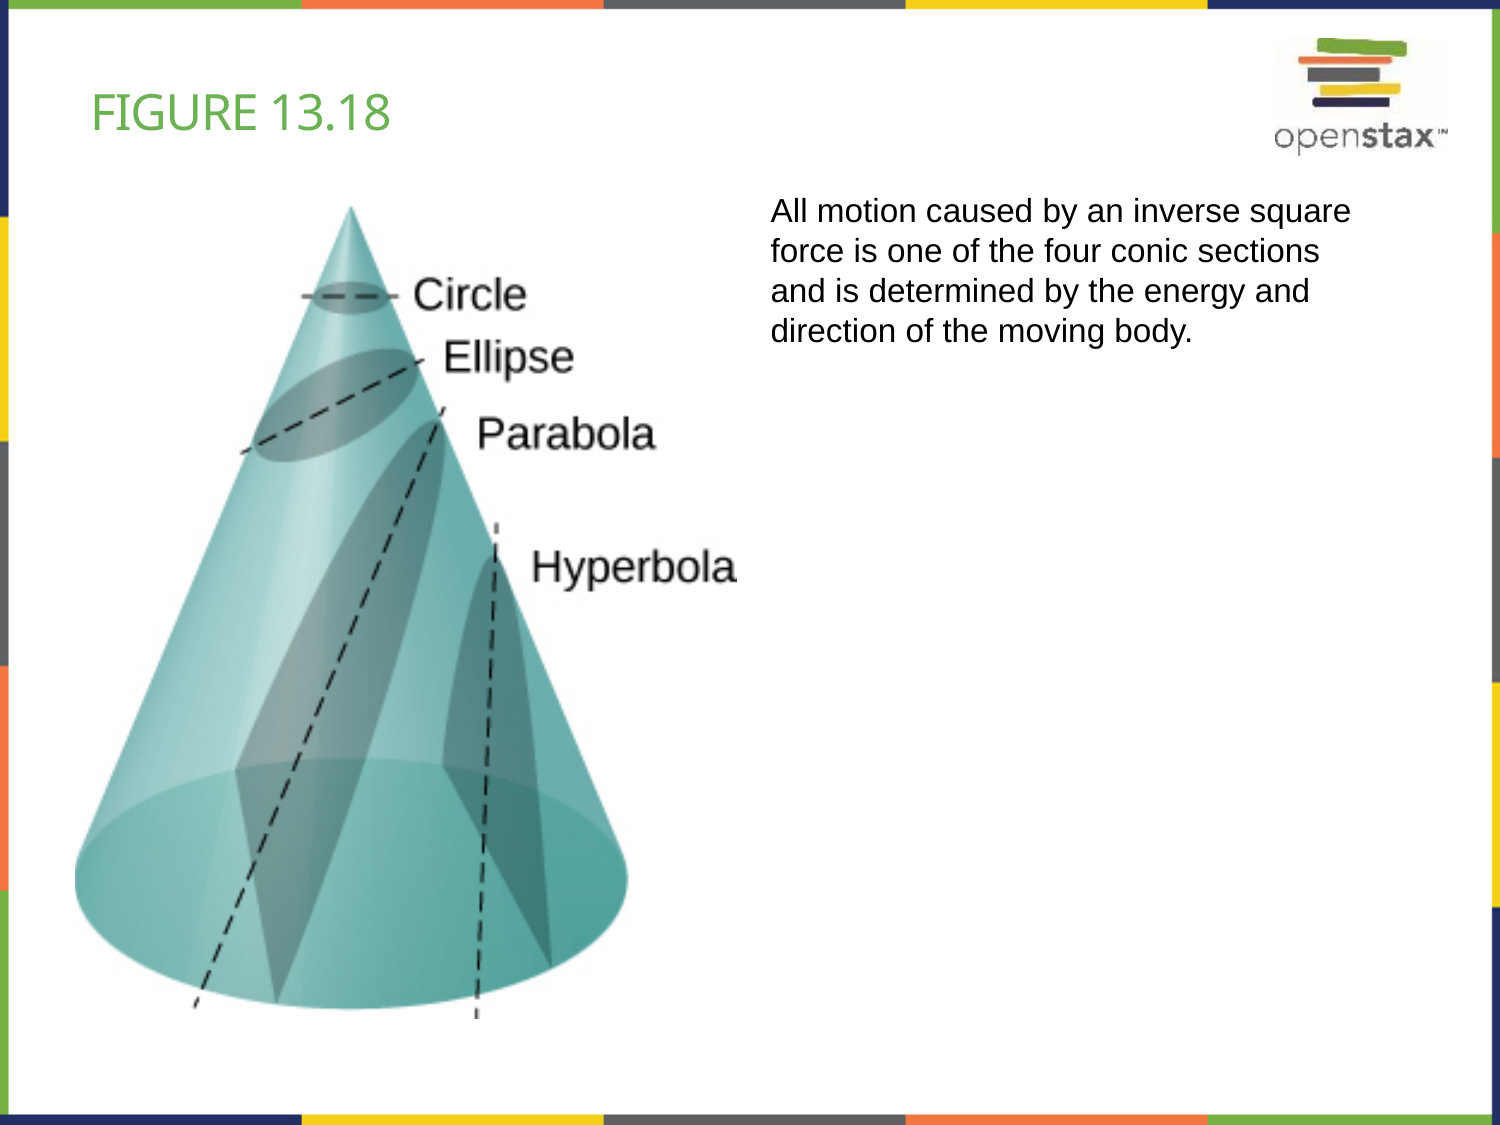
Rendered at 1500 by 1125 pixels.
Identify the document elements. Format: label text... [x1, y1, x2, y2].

title Figure 13.18 [75, 39, 1274, 148]
picture [0, 0, 1500, 1125]
list All motion caused by an inverse square force is one of the four conic sections and is determined by the energy and direction of the moving body. [755, 181, 1398, 1045]
